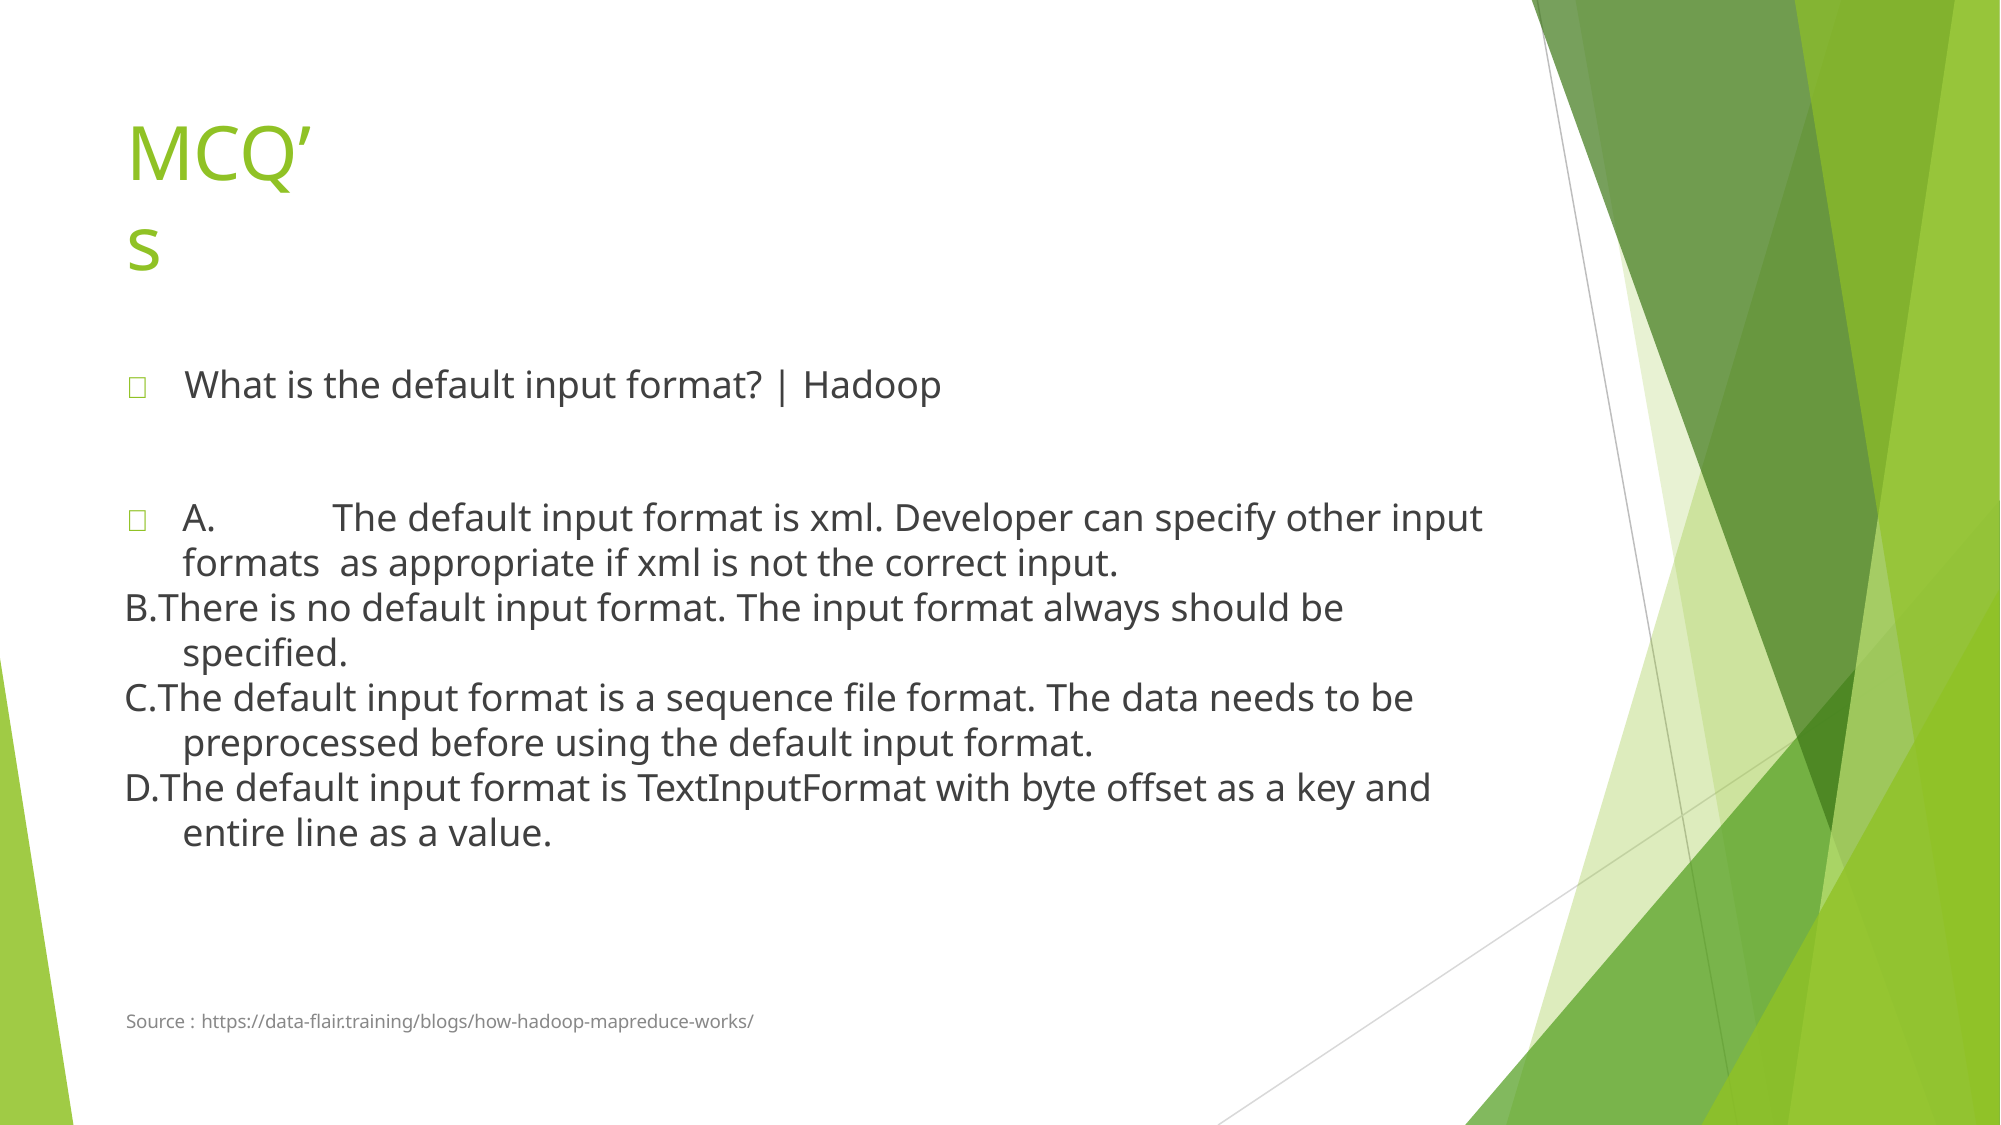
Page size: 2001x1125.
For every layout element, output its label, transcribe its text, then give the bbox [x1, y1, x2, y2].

title MCQ’s [124, 103, 330, 294]
footer Source : https://data-flair.training/blogs/how-hadoop-mapreduce-works/ [124, 1008, 755, 1125]
text_box  What is the default input format? | Hadoop  A. The default input format is xml. Developer can specify other input formats as appropriate if xml is not the correct input. There is no default input format. The input format always should be specified. The default input format is a sequence file format. The data needs to be preprocessed before using the default input format. The default input format is TextInputFormat with byte offset as a key and entire line as a value. [124, 358, 1506, 855]
